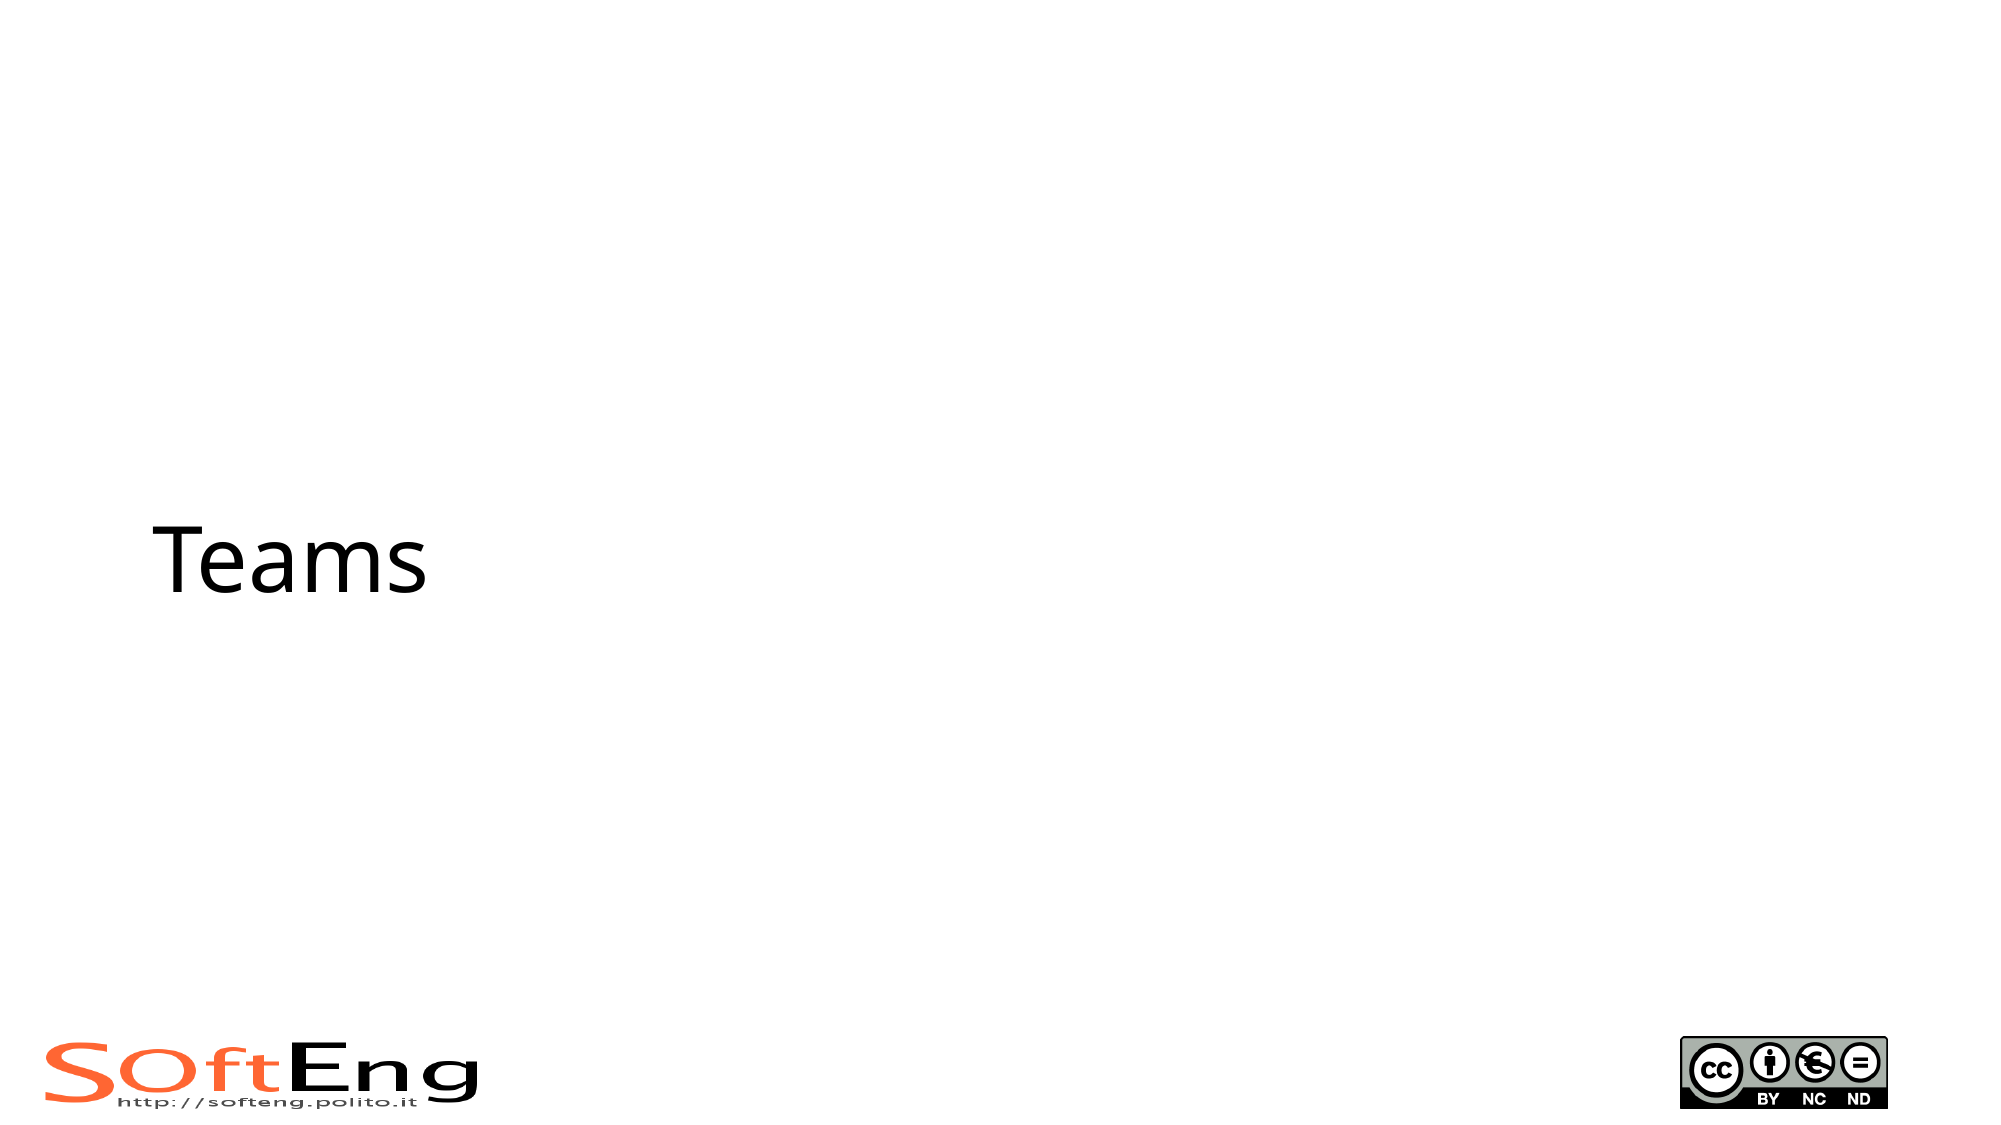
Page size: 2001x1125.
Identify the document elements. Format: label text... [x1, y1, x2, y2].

picture [37, 1026, 488, 1119]
title Teams [137, 453, 1863, 672]
picture [1680, 1036, 1888, 1109]
